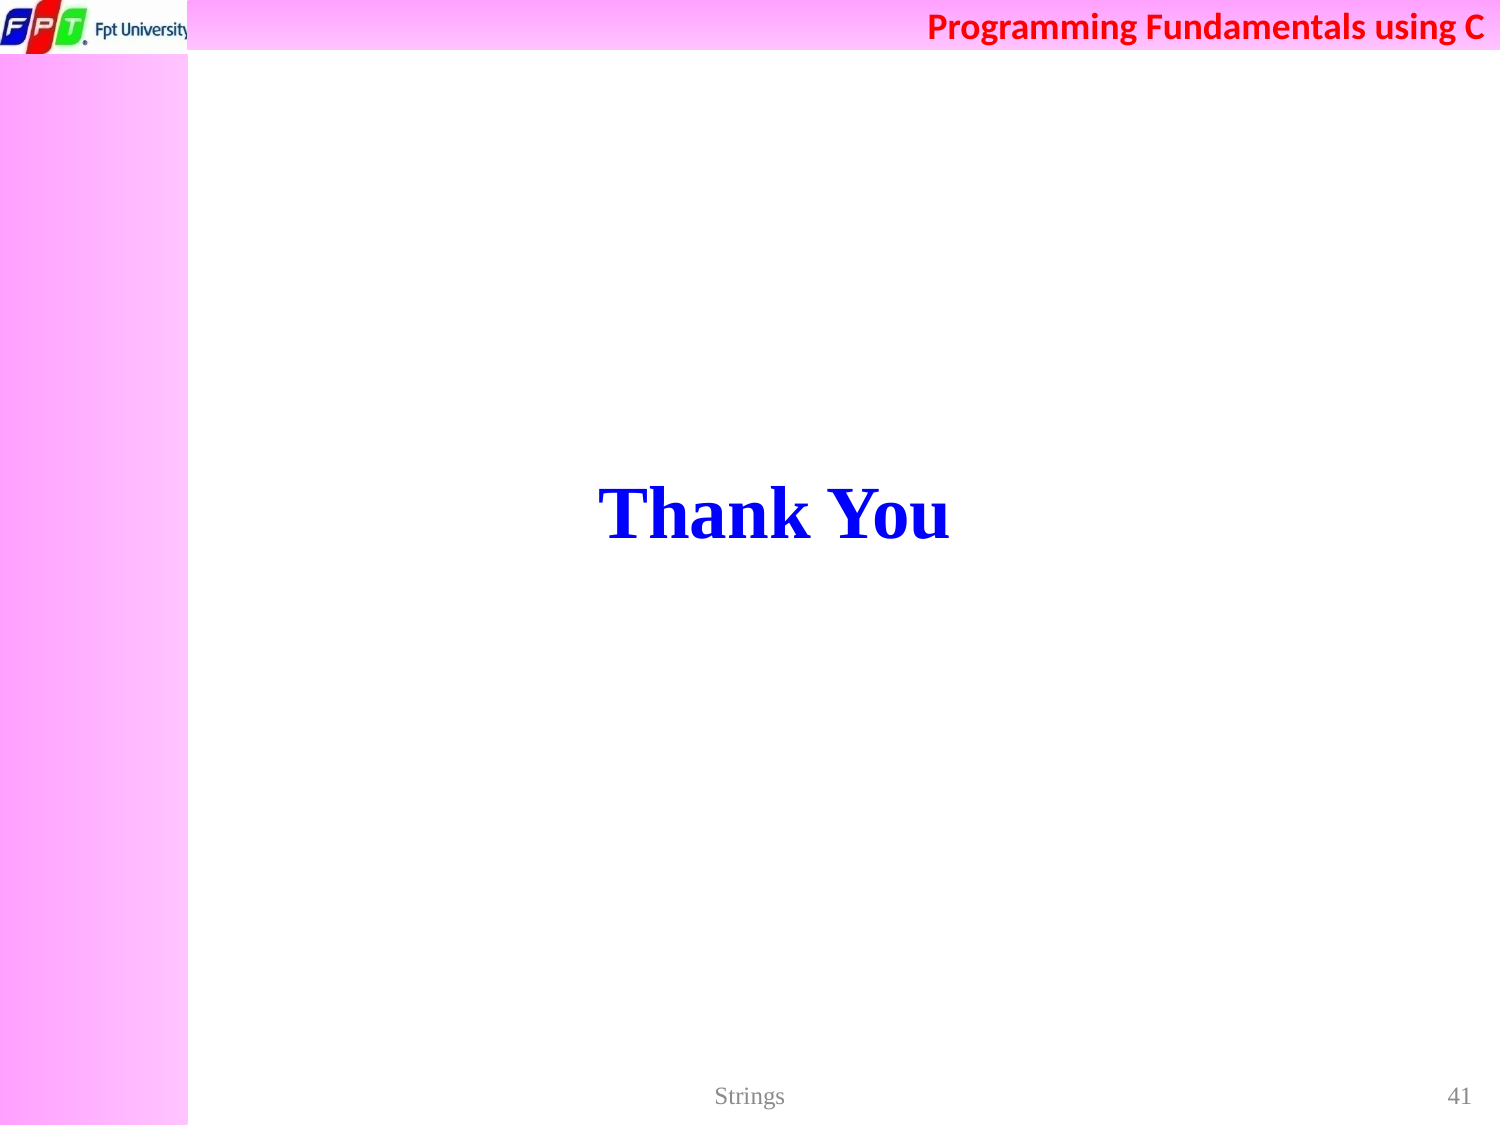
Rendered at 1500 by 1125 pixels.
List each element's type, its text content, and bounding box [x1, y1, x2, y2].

slide_number 41 [1137, 1074, 1488, 1116]
footer Strings [512, 1074, 988, 1116]
picture [0, 0, 191, 54]
title Thank You [125, 462, 1425, 555]
